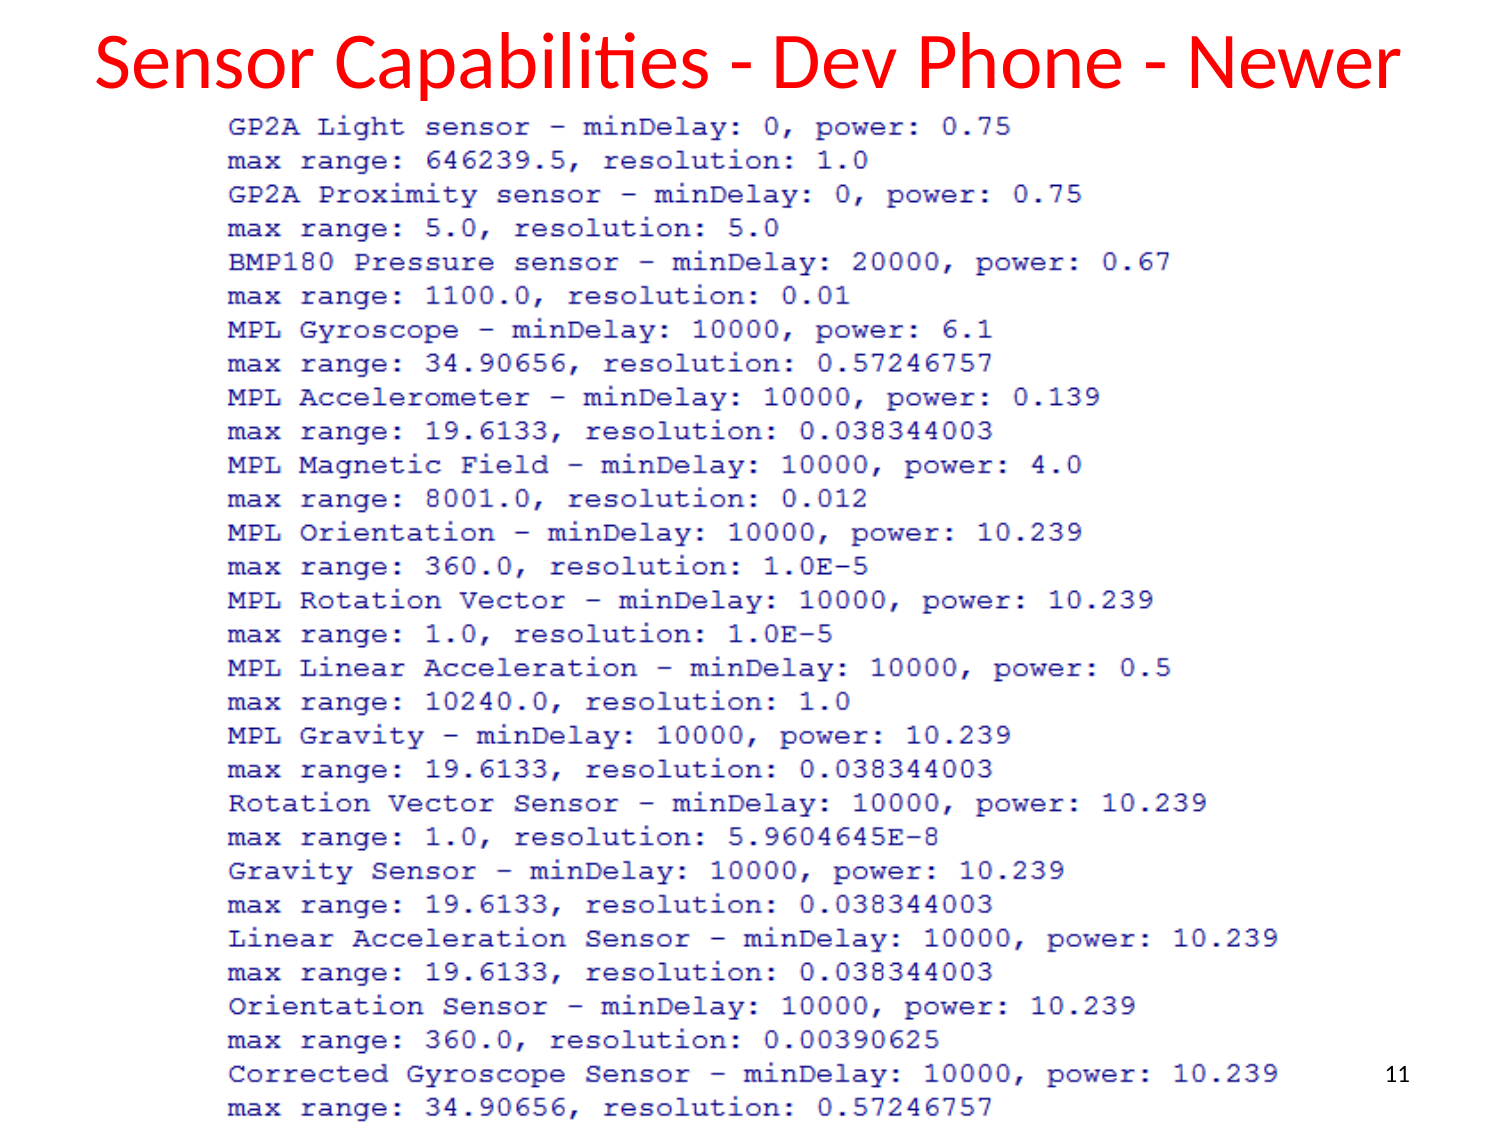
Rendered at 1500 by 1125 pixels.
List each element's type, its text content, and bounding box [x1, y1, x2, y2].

slide_number 11 [1294, 1042, 1425, 1103]
picture [200, 111, 1289, 1125]
title Sensor Capabilities - Dev Phone - Newer [0, 0, 1500, 150]
